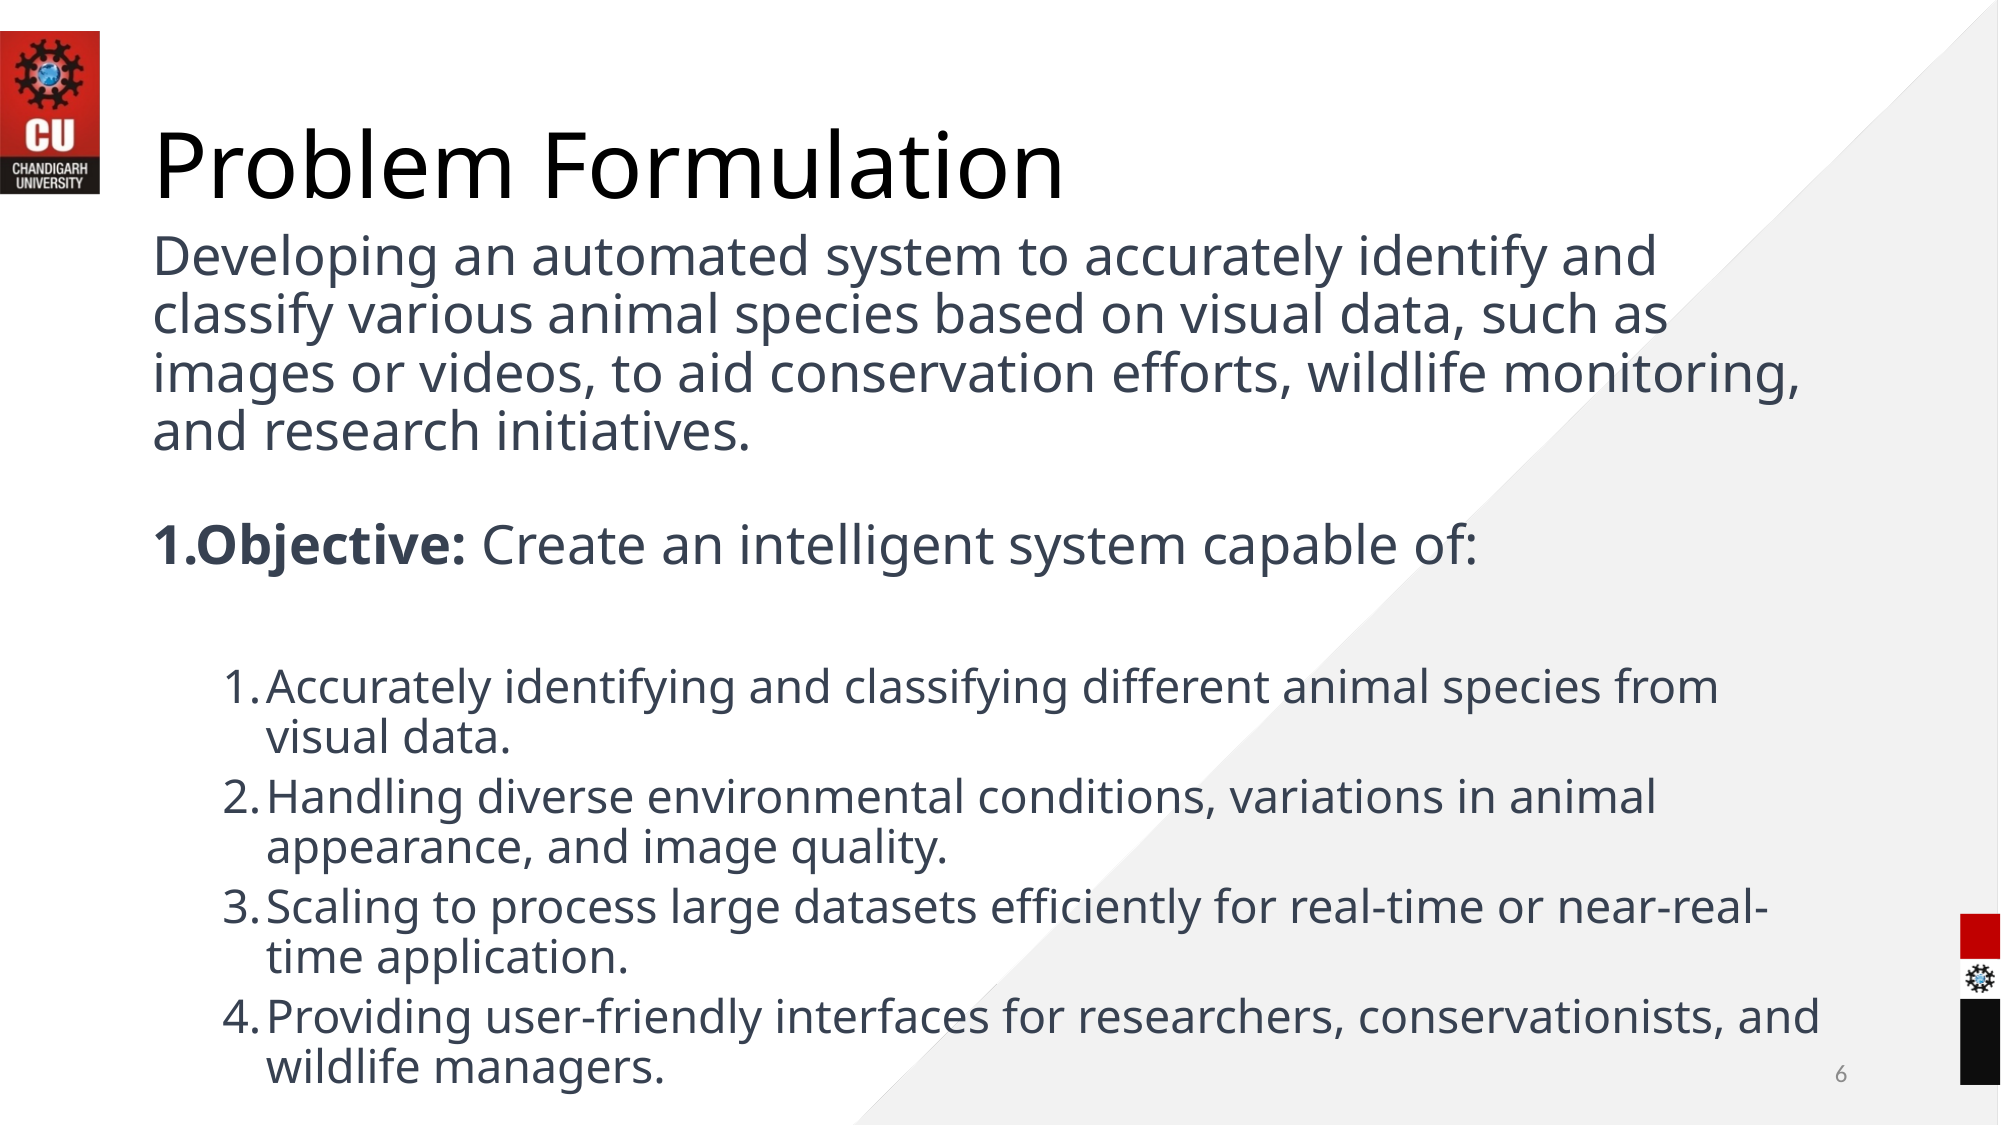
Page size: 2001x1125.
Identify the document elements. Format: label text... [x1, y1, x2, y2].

list Developing an automated system to accurately identify and classify various animal species based on visual data, such as images or videos, to aid conservation efforts, wildlife monitoring, and research initiatives. Objective: Create an intelligent system capable of: Accurately identifying and classifying different animal species from visual data. Handling diverse environmental conditions, variations in animal appearance, and image quality. Scaling to process large datasets efficiently for real-time or near-real-time application. Providing user-friendly interfaces for researchers, conservationists, and wildlife managers. [137, 221, 1863, 1103]
picture [0, 0, 2001, 1125]
title Problem Formulation [137, 59, 1863, 221]
slide_number 6 [1412, 1042, 1863, 1103]
